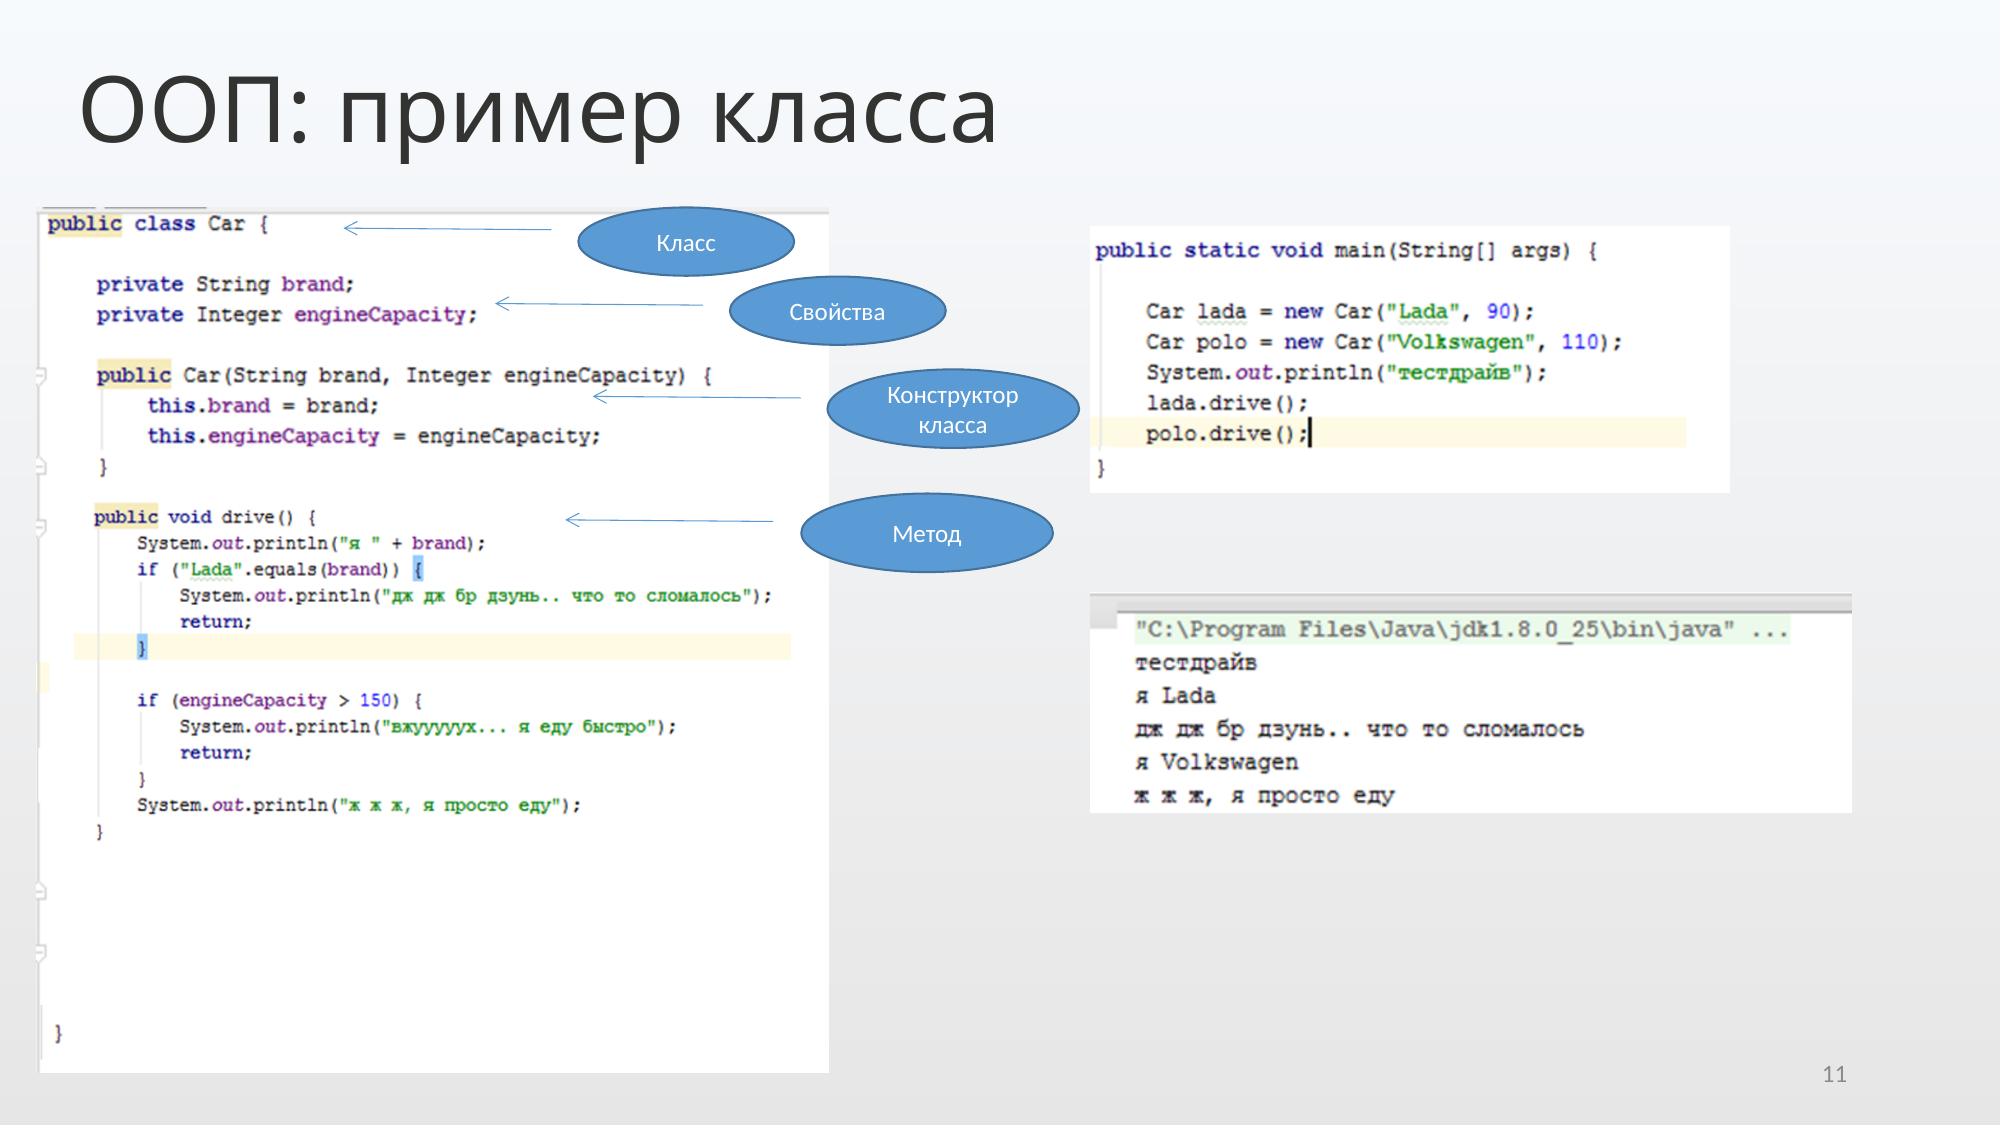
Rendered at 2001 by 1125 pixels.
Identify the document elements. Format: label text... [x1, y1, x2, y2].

slide_number 11 [1412, 1042, 1863, 1103]
picture [1090, 226, 1730, 493]
text_box Конструктор класса [829, 368, 1081, 449]
text_box Метод [829, 492, 1054, 574]
title ООП: пример класса [62, 54, 1276, 171]
text_box Свойства [829, 275, 947, 346]
picture [1090, 592, 1852, 813]
picture [36, 207, 829, 1073]
